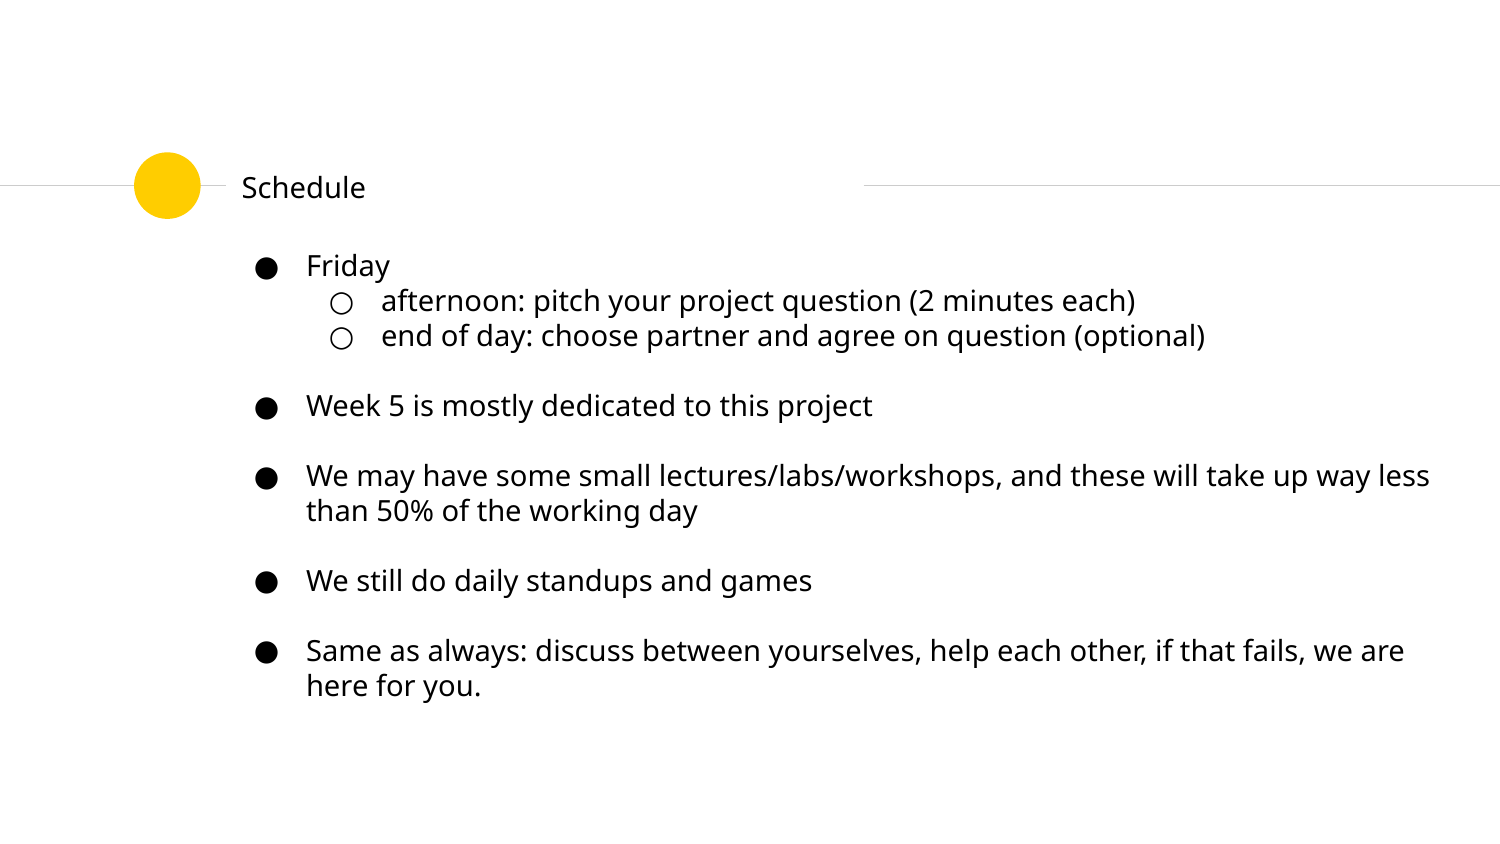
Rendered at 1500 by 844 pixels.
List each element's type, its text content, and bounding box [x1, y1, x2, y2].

title Schedule [226, 151, 982, 223]
text_box Friday afternoon: pitch your project question (2 minutes each) end of day: choose partner and agree on question (optional) Week 5 is mostly dedicated to this project We may have some small lectures/labs/workshops, and these will take up way less than 50% of the working day We still do daily standups and games Same as always: discuss between yourselves, help each other, if that fails, we are here for you. [216, 232, 1474, 805]
